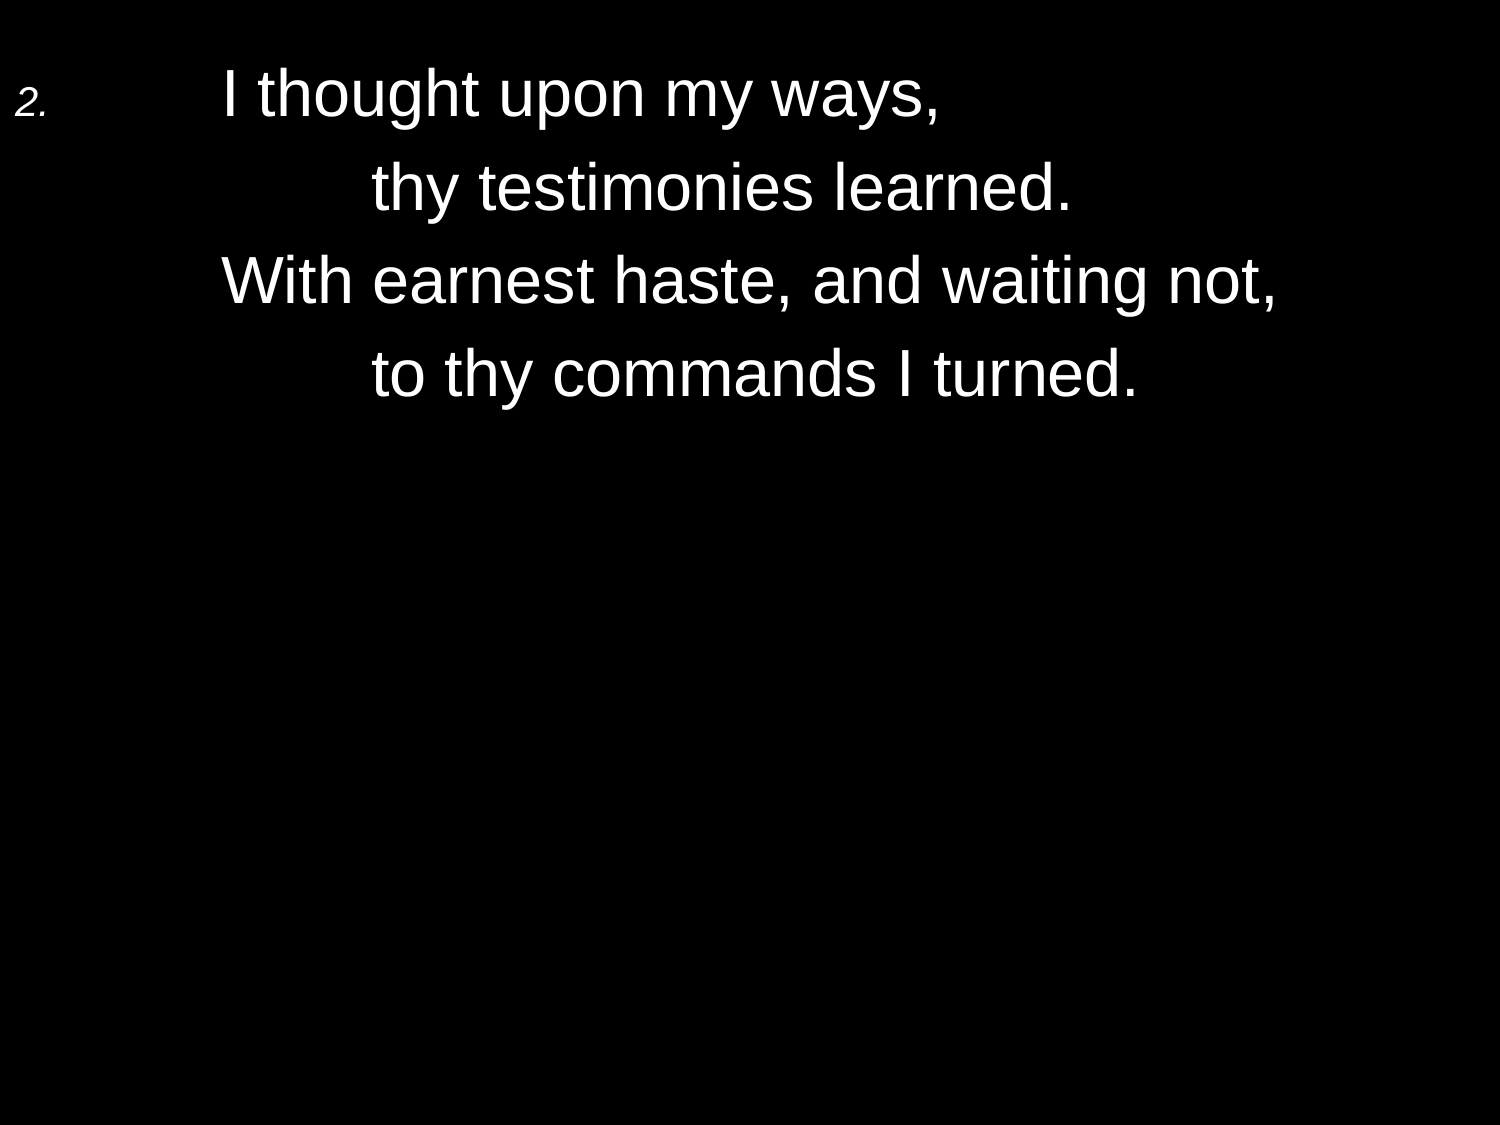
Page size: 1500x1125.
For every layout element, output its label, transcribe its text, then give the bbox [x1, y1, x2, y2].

list 2. I thought upon my ways, thy testimonies learned. With earnest haste, and waiting not, to thy commands I turned. [0, 42, 1500, 1047]
